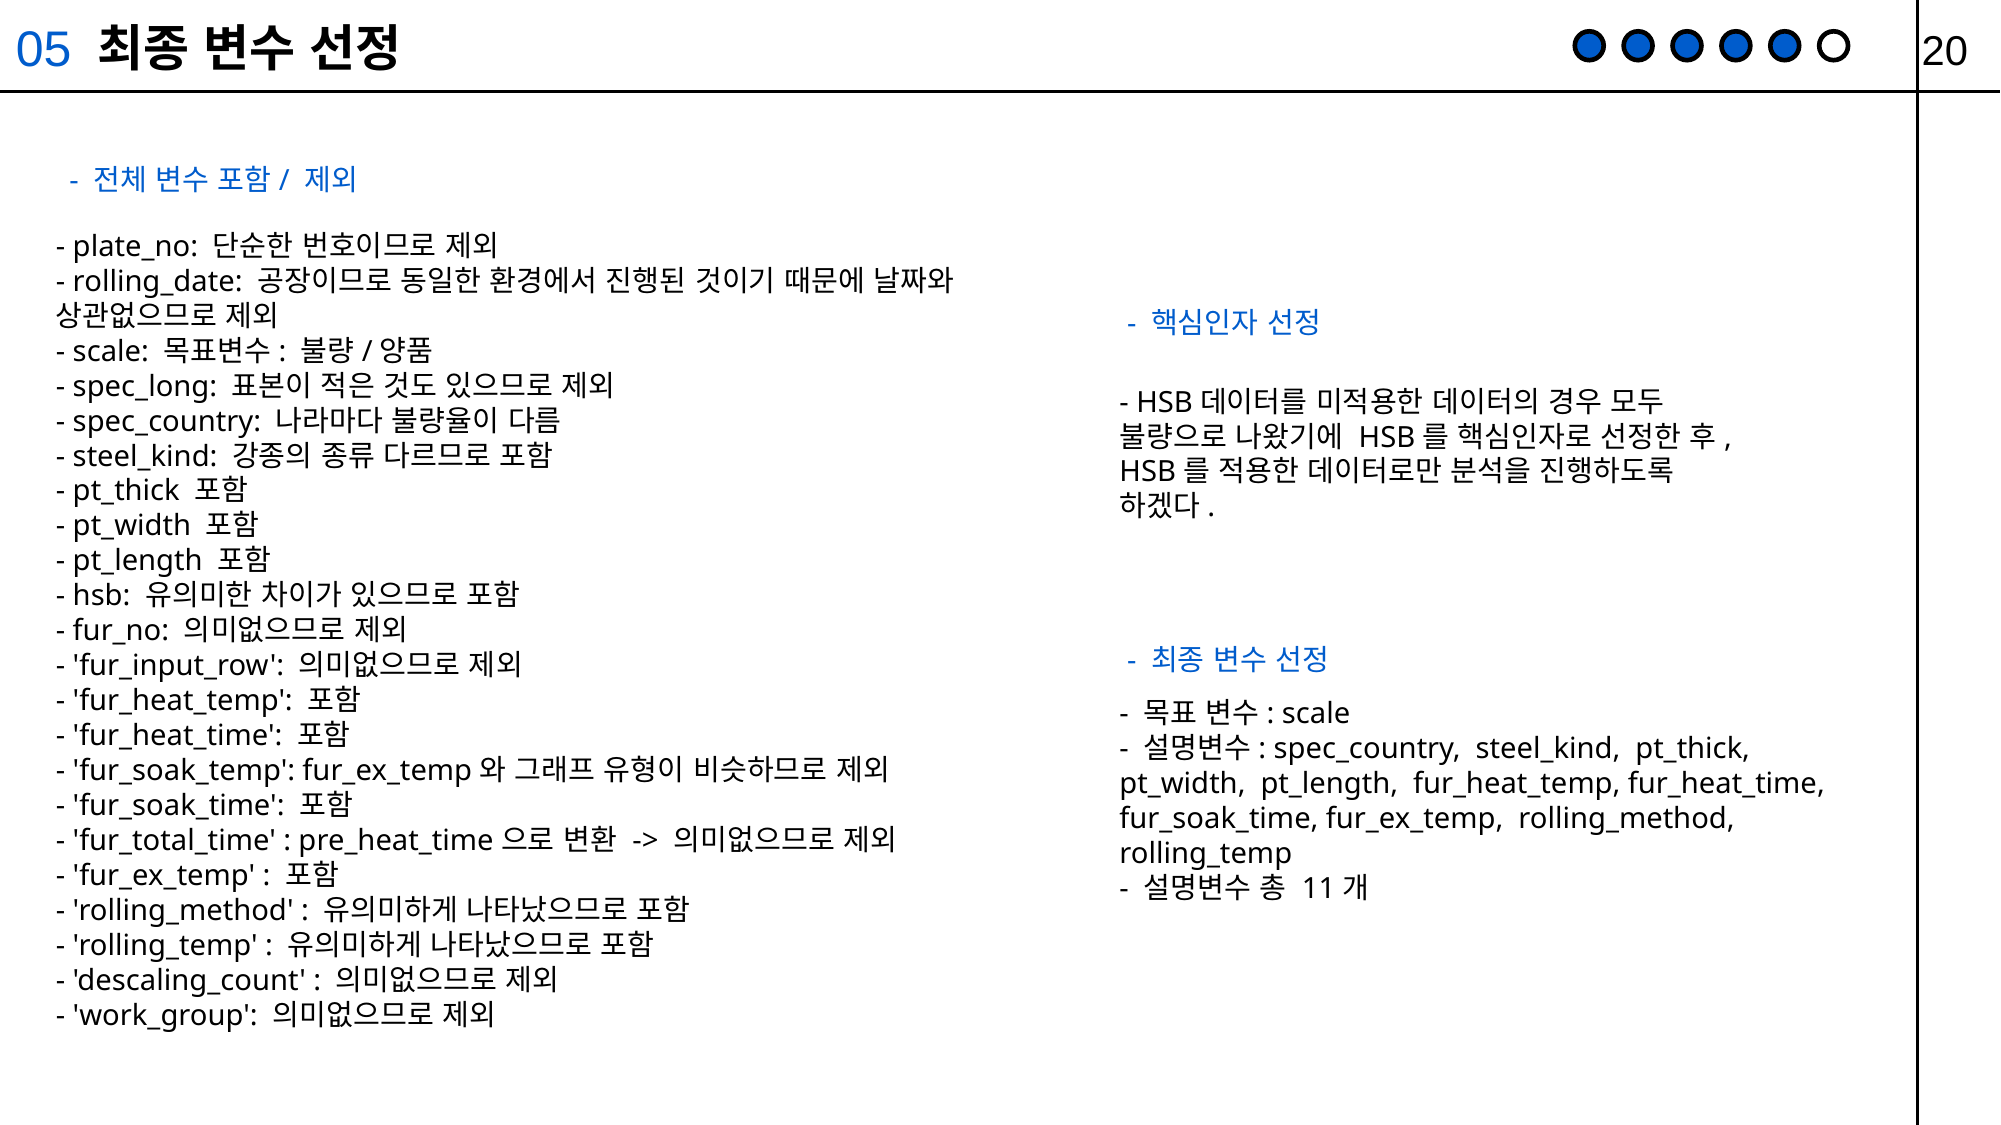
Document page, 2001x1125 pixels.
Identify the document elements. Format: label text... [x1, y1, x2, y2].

text_box - 목표 변수: scale - 설명변수: spec_country, steel_kind, pt_thick, pt_width, pt_length, fur_heat_temp, fur_heat_time, fur_soak_time, fur_ex_temp, rolling_method, rolling_temp - 설명변수 총 11개 [1104, 686, 1849, 912]
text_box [1574, 31, 1849, 61]
text_box - 전체 변수 포함/ 제외 [54, 154, 713, 204]
text_box 05 최종 변수 선정 [0, 8, 964, 84]
text_box - HSB데이터를 미적용한 데이터의 경우 모두 불량으로 나왔기에 HSB를 핵심인자로 선정한 후, HSB를 적용한 데이터로만 분석을 진행하도록 하겠다. [1104, 375, 1778, 531]
text_box - 최종 변수 선정 [1112, 633, 1771, 684]
text_box - plate_no: 단순한 번호이므로 제외 - rolling_date: 공장이므로 동일한 환경에서 진행된 것이기 때문에 날짜와 상관없으므로 제외 - scale: 목표변수: 불량/양품 - spec_long: 표본이 적은 것도 있으므로 제외 - spec_country: 나라마다 불량율이 다름 - steel_kind: 강종의 종류 다르므로 포함 - pt_thick 포함 - pt_width 포함 - pt_length 포함 - hsb: 유의미한 차이가 있으므로 포함 - fur_no: 의미없으므로 제외 - 'fur_input_row': 의미없으므로 제외 - 'fur_heat_temp': 포함 - 'fur_heat_time': 포함 - 'fur_soak_temp': fur_ex_temp와 그래프 유형이 비슷하므로 제외 - 'fur_soak_time': 포함 - 'fur_total_time' : pre_heat_time으로 변환 -> 의미없으므로 제외 - 'fur_ex_temp' : 포함 - 'rolling_method' : 유의미하게 나타났으므로 포함 - 'rolling_temp' : 유의미하게 나타났으므로 포함 - 'descaling_count' : 의미없으므로 제외 - 'work_group': 의미없으므로 제외 [41, 219, 1000, 1039]
text_box - 핵심인자 선정 [1112, 296, 1771, 347]
